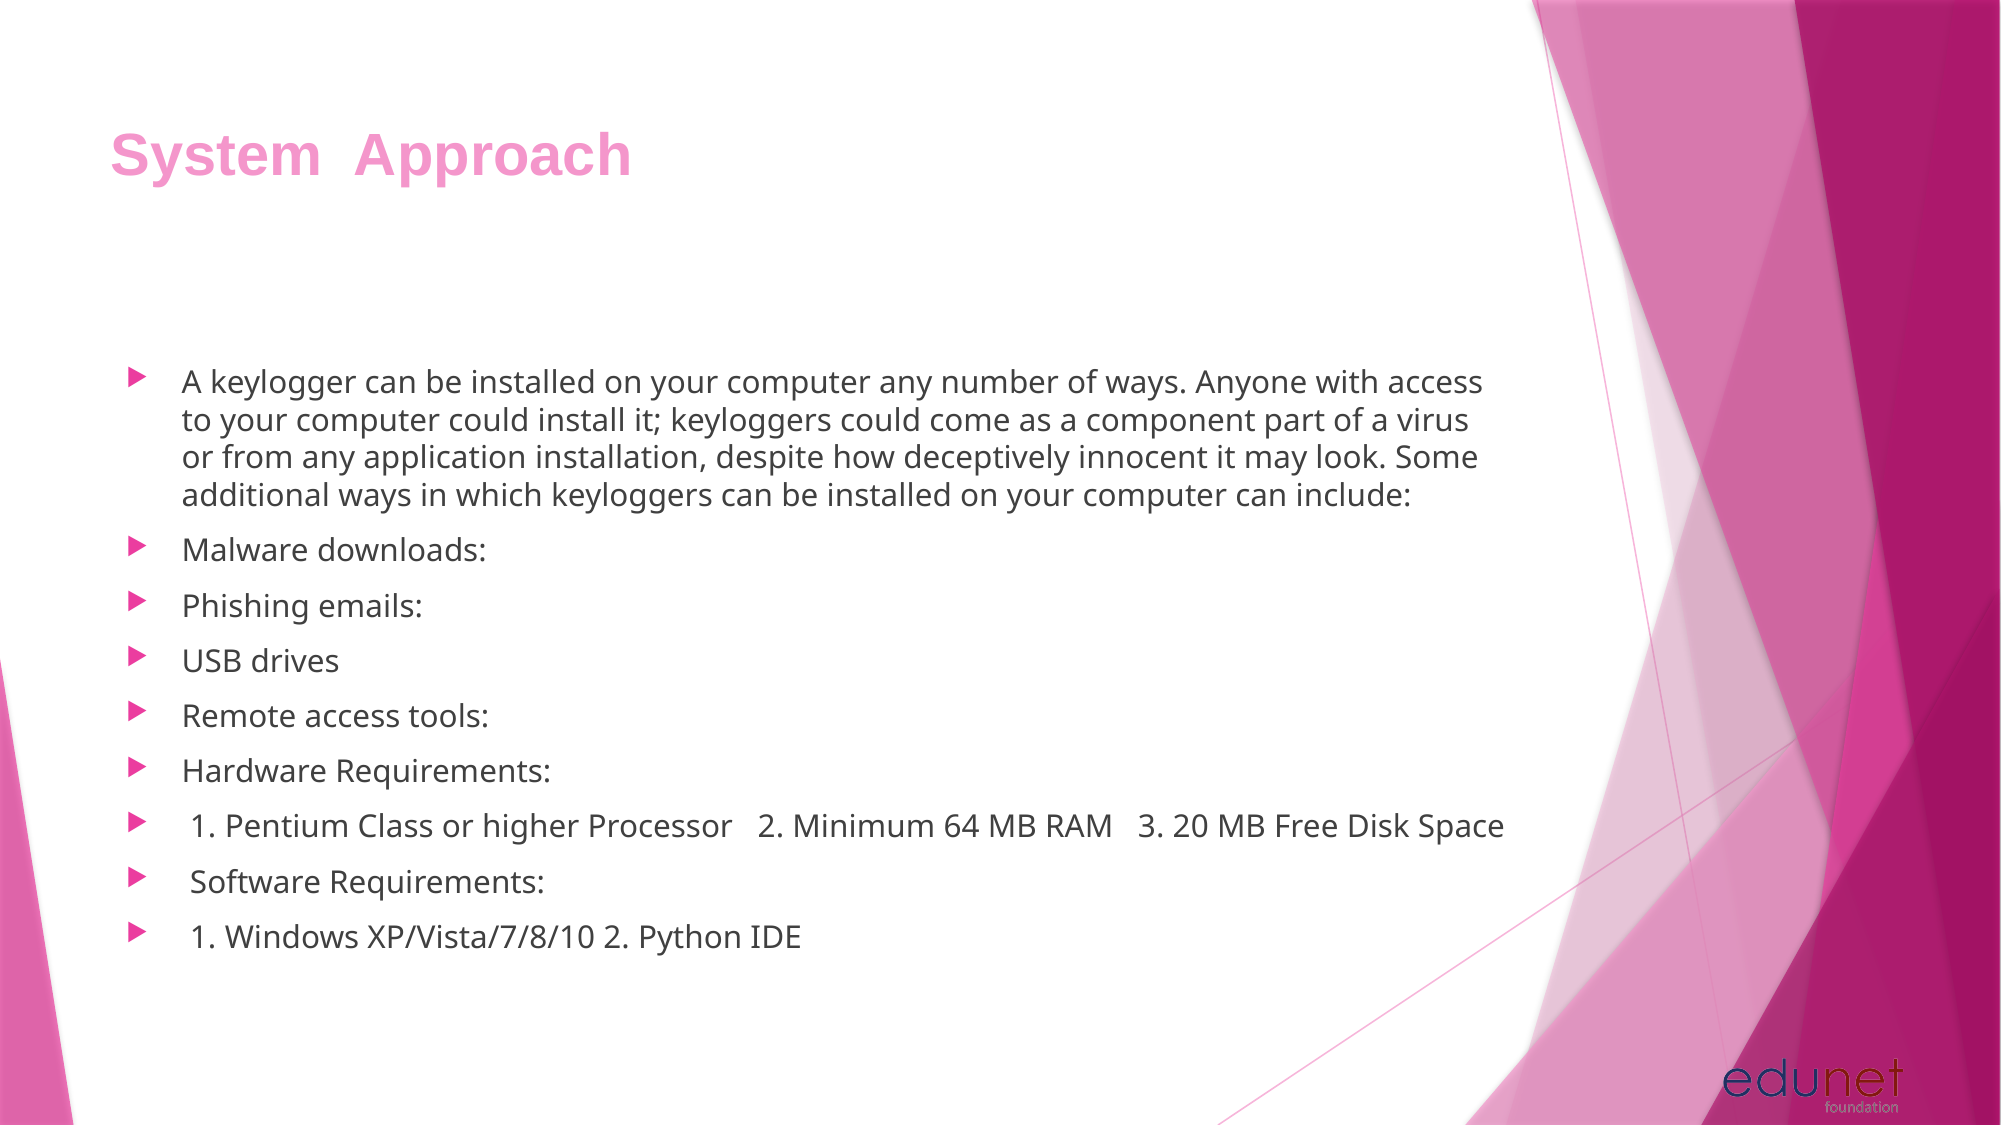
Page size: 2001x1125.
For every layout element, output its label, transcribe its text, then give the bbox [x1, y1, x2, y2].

title System Approach [95, 108, 1905, 196]
list A keylogger can be installed on your computer any number of ways. Anyone with access to your computer could install it; keyloggers could come as a component part of a virus or from any application installation, despite how deceptively innocent it may look. Some additional ways in which keyloggers can be installed on your computer can include: Malware downloads: Phishing emails: USB drives Remote access tools: Hardware Requirements: 1. Pentium Class or higher Processor 2. Minimum 64 MB RAM 3. 20 MB Free Disk Space Software Requirements: 1. Windows XP/Vista/7/8/10 2. Python IDE [111, 354, 1522, 992]
picture [1719, 1056, 1905, 1116]
